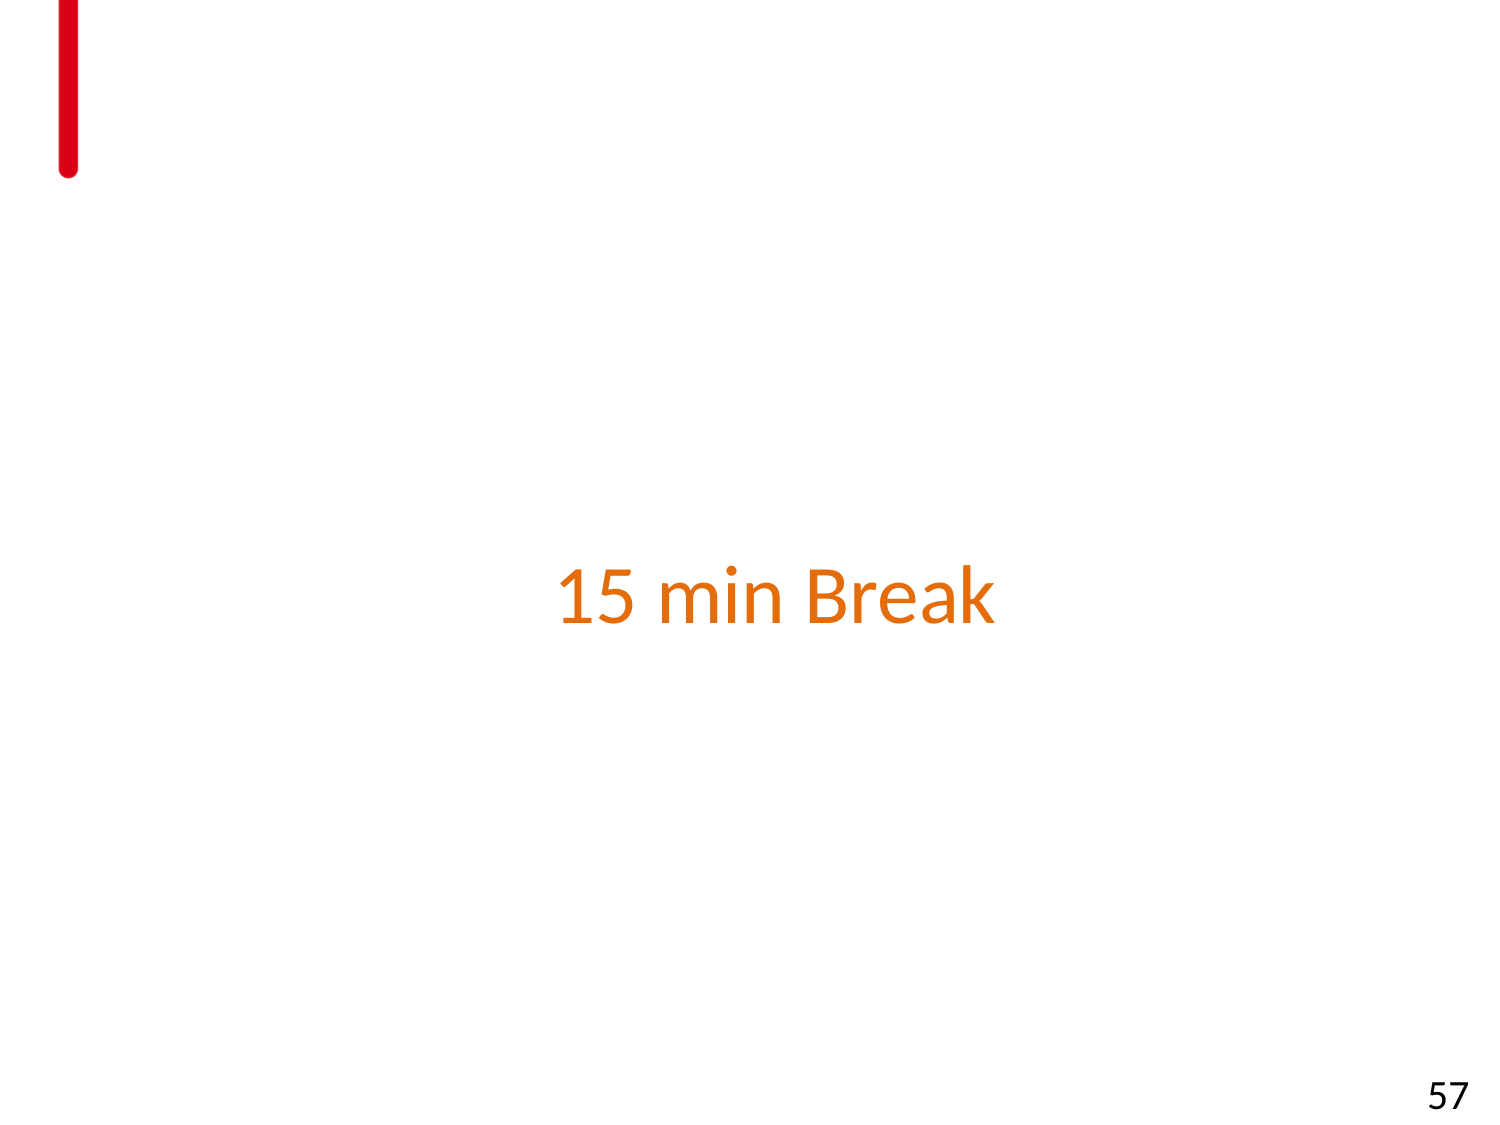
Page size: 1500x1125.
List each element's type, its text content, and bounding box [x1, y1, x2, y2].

subtitle 15 min Break [80, 479, 1470, 701]
picture [57, 0, 81, 200]
